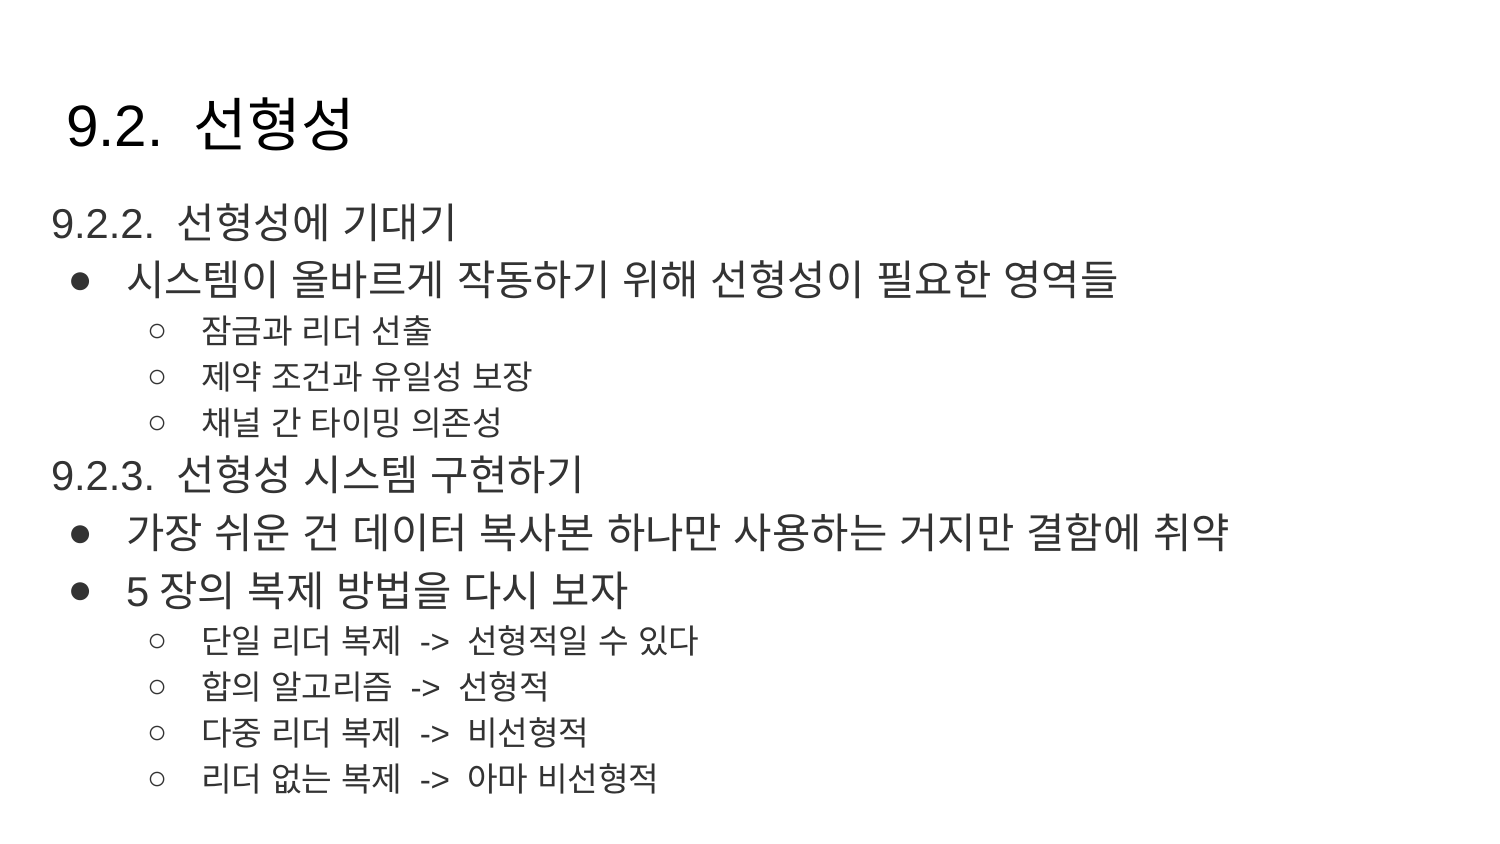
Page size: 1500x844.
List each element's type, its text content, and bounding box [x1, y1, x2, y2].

title 9.2. 선형성 [51, 72, 1449, 167]
list 9.2.2. 선형성에 기대기 시스템이 올바르게 작동하기 위해 선형성이 필요한 영역들 잠금과 리더 선출 제약 조건과 유일성 보장 채널 간 타이밍 의존성 9.2.3. 선형성 시스템 구현하기 가장 쉬운 건 데이터 복사본 하나만 사용하는 거지만 결함에 취약 5장의 복제 방법을 다시 보자 단일 리더 복제 -> 선형적일 수 있다 합의 알고리즘 -> 선형적 다중 리더 복제 -> 비선형적 리더 없는 복제 -> 아마 비선형적 [51, 189, 1449, 750]
